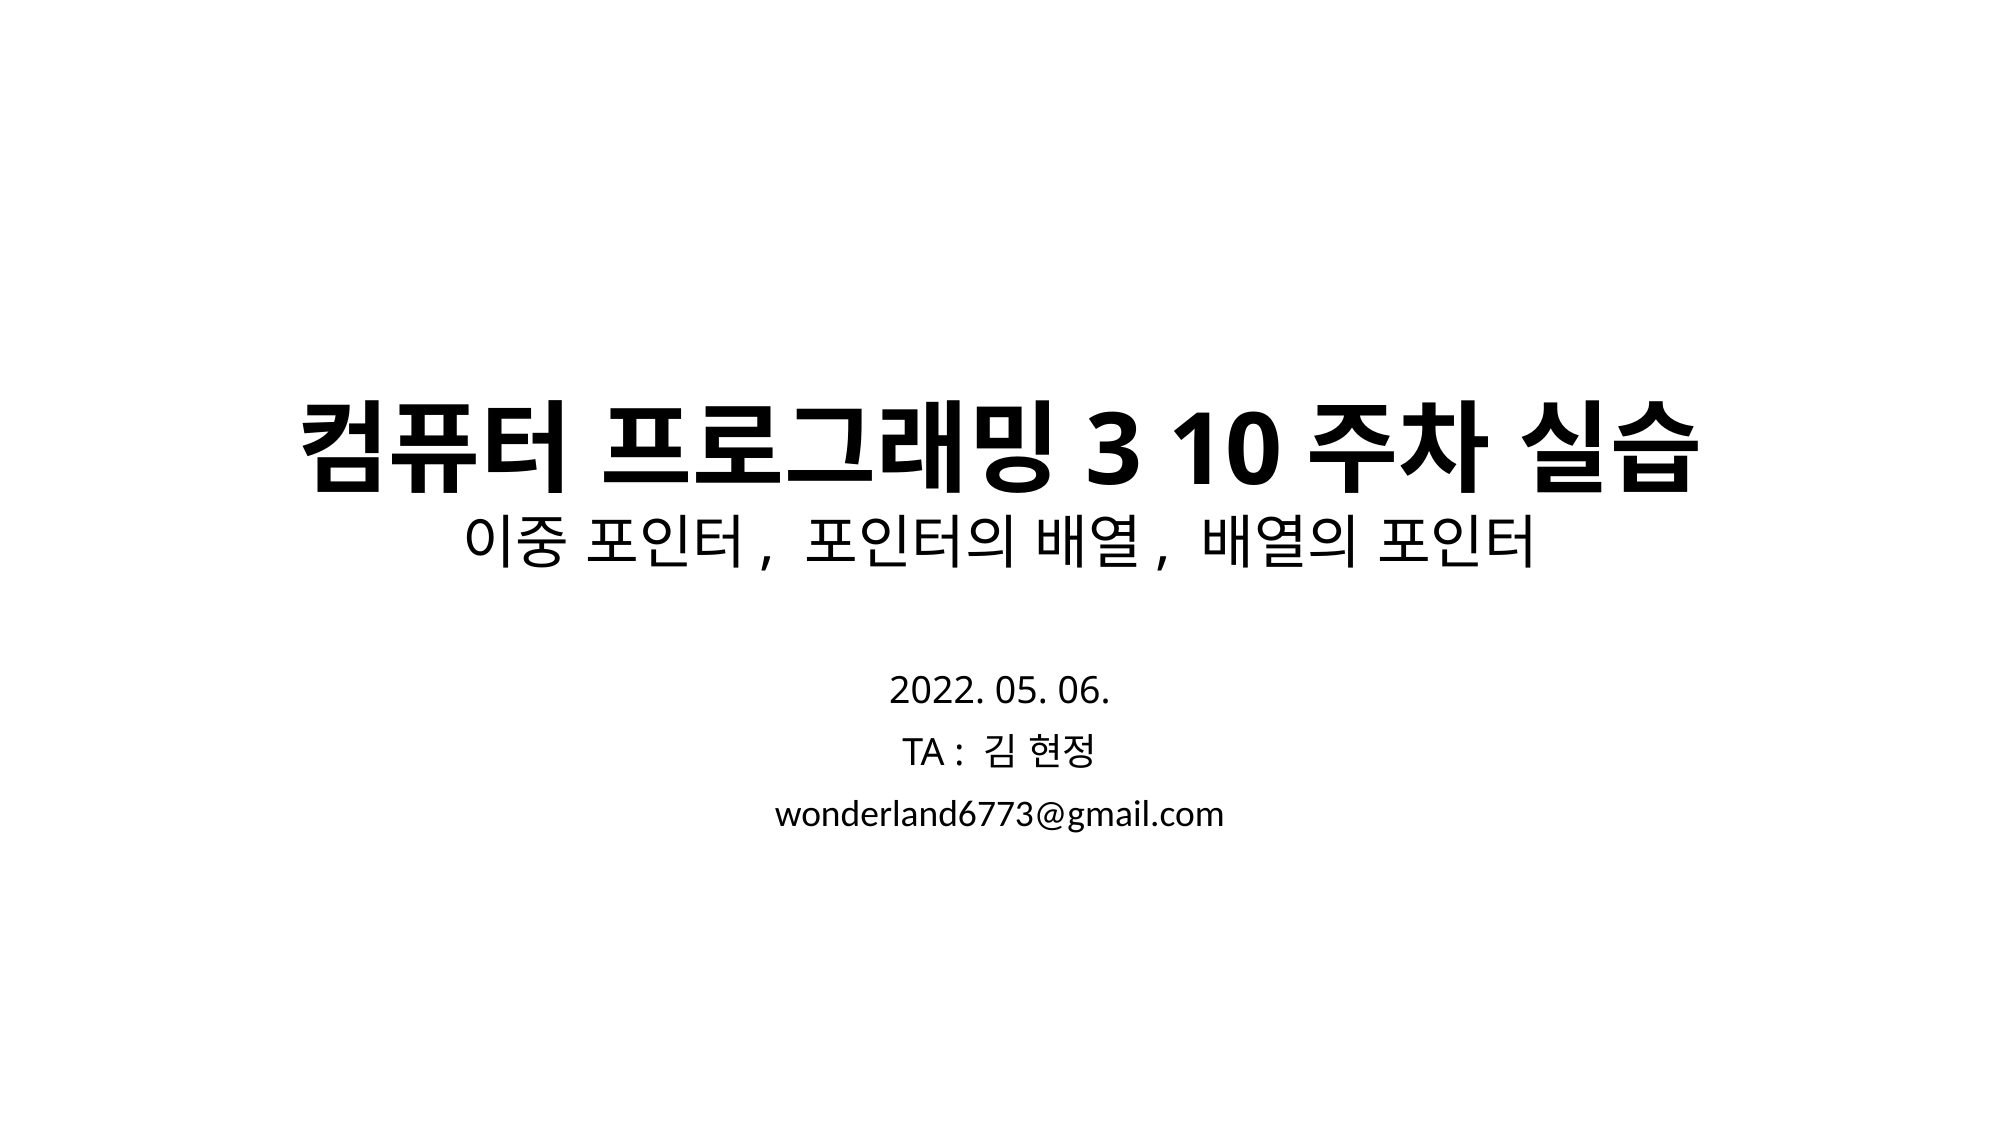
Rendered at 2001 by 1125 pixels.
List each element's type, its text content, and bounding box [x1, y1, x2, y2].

subtitle 2022. 05. 06. TA : 김 현정 wonderland6773@gmail.com [249, 663, 1750, 936]
title 컴퓨터 프로그래밍3 10주차 실습 이중 포인터, 포인터의 배열, 배열의 포인터 [241, 190, 1759, 583]
